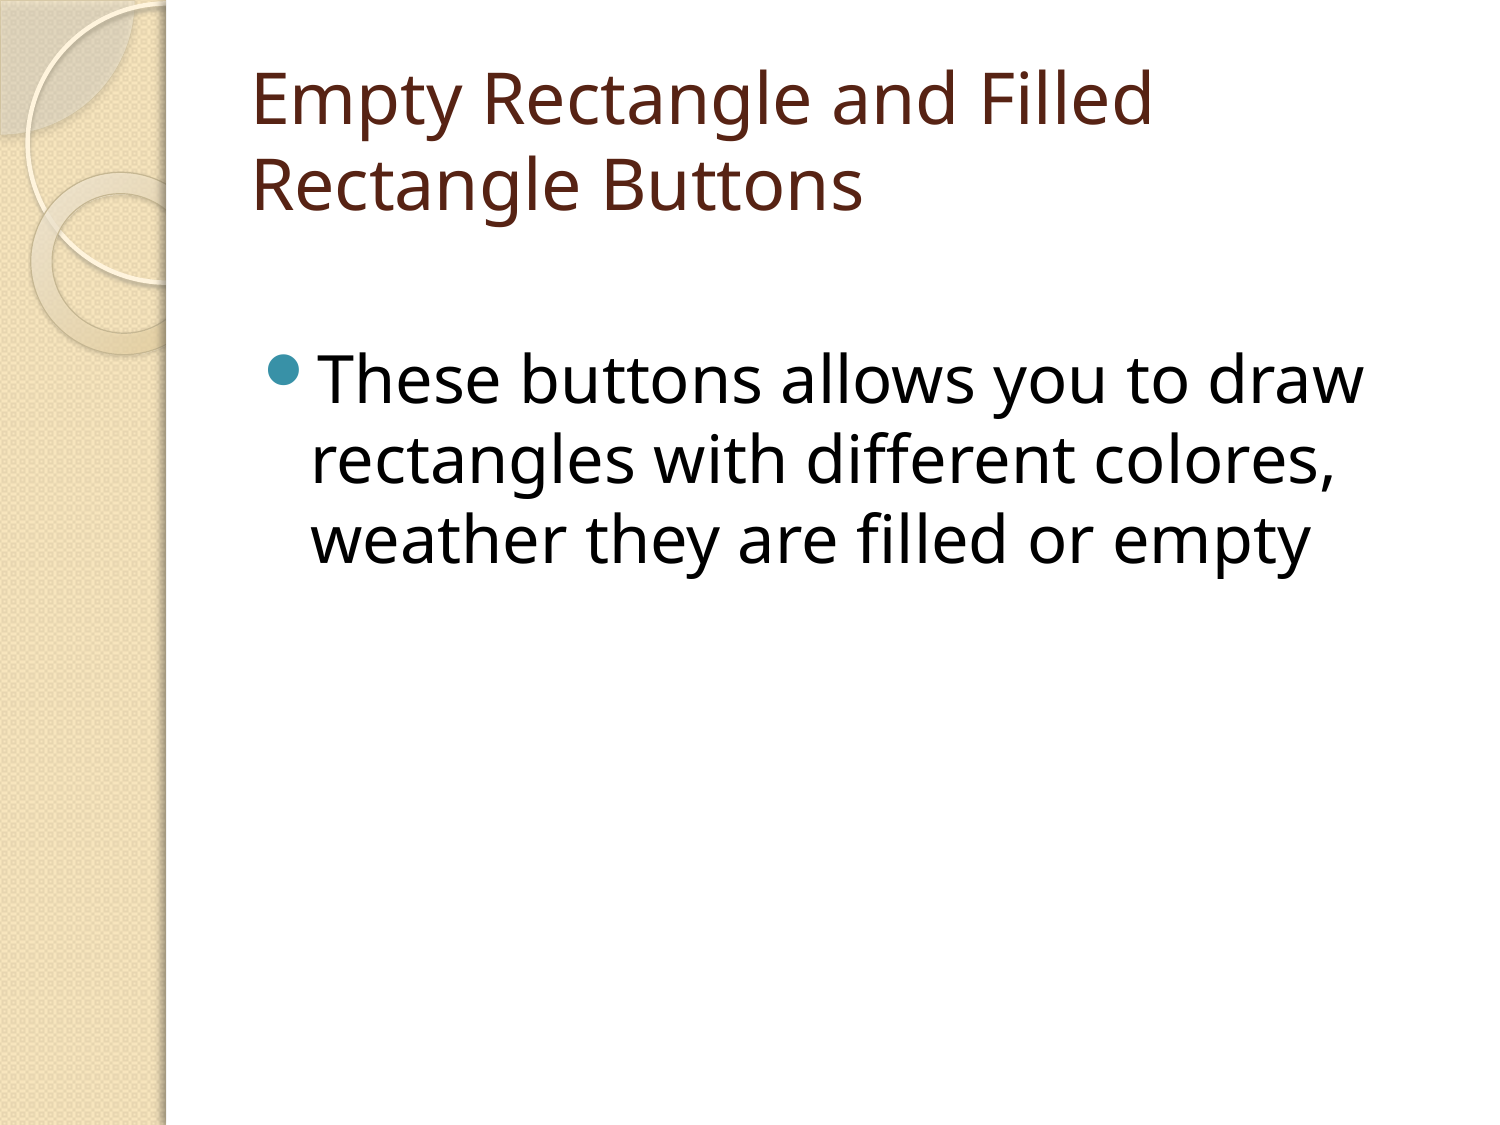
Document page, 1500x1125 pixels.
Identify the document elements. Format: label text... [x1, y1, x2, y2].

list These buttons allows you to draw rectangles with different colores, weather they are filled or empty [235, 237, 1466, 1025]
title Empty Rectangle and Filled Rectangle Buttons [235, 45, 1466, 233]
